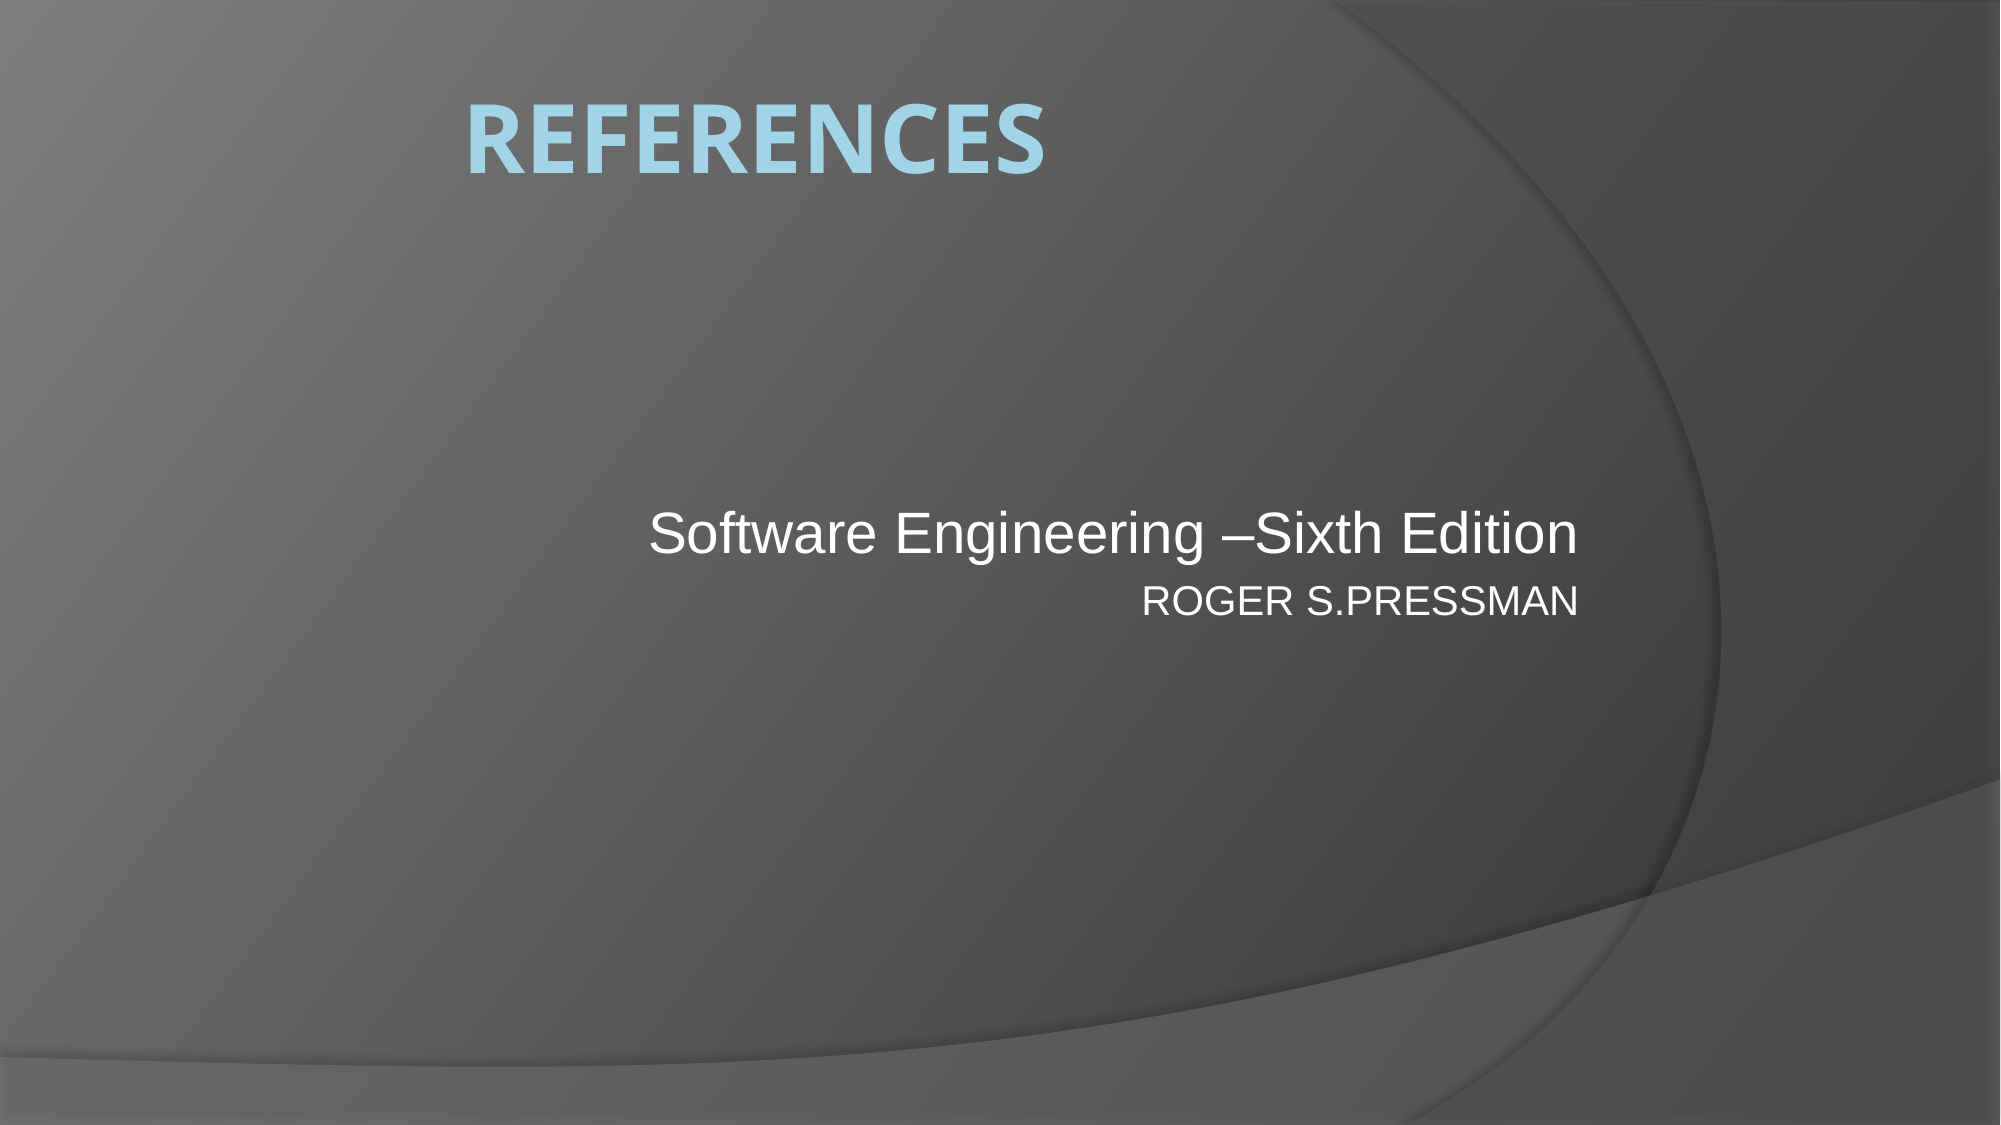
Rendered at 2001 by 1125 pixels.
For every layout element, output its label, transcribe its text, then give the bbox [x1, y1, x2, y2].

title references [100, 70, 1055, 448]
subtitle Software Engineering –Sixth Edition ROGER S.PRESSMAN [169, 394, 1587, 682]
